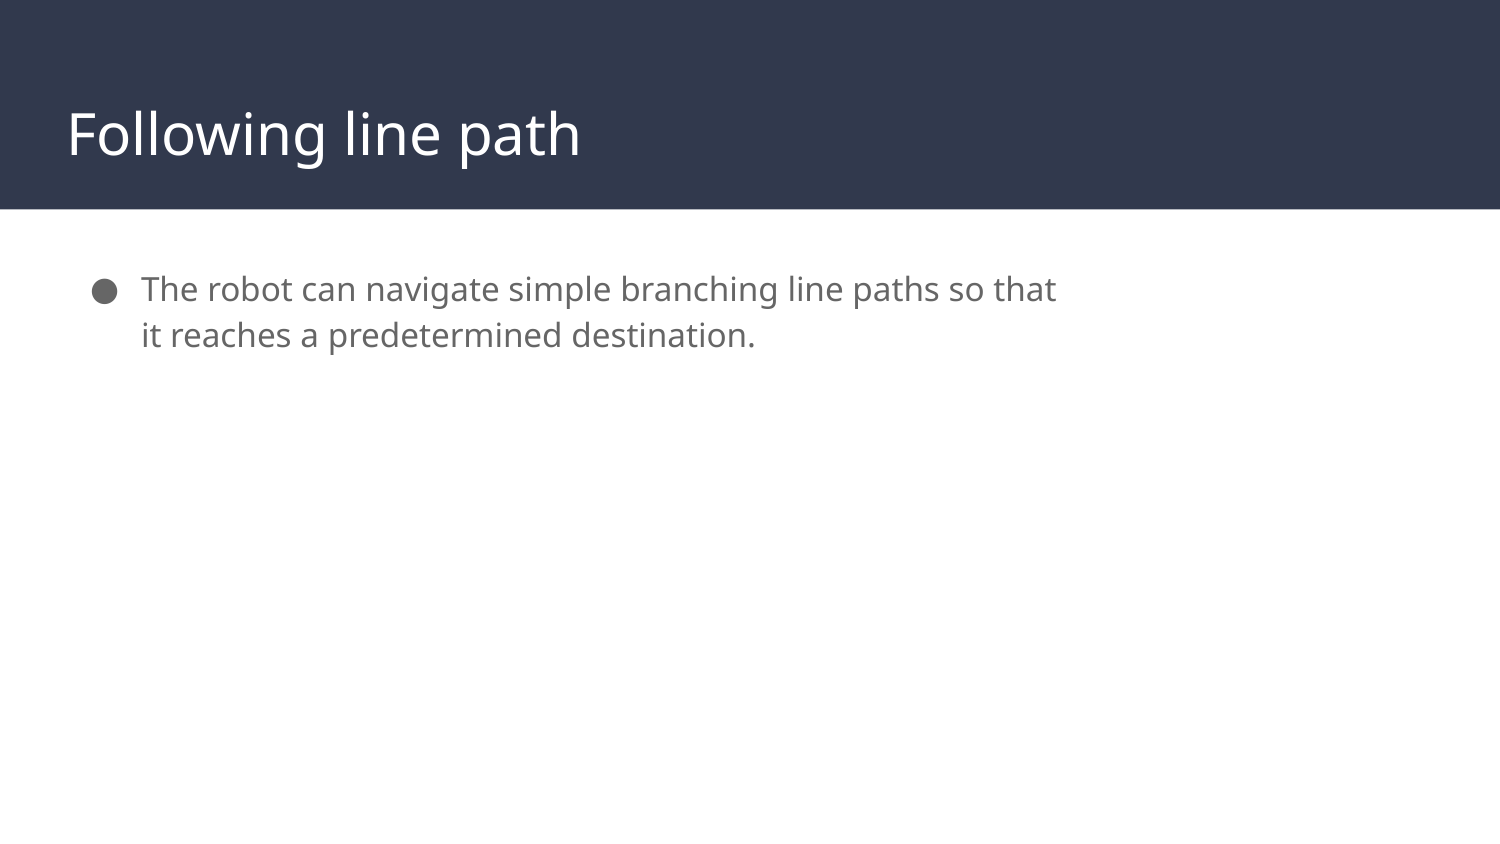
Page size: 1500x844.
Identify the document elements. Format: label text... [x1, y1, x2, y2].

title Following line path [51, 82, 1449, 185]
list The robot can navigate simple branching line paths so that it reaches a predetermined destination. [51, 247, 1085, 740]
